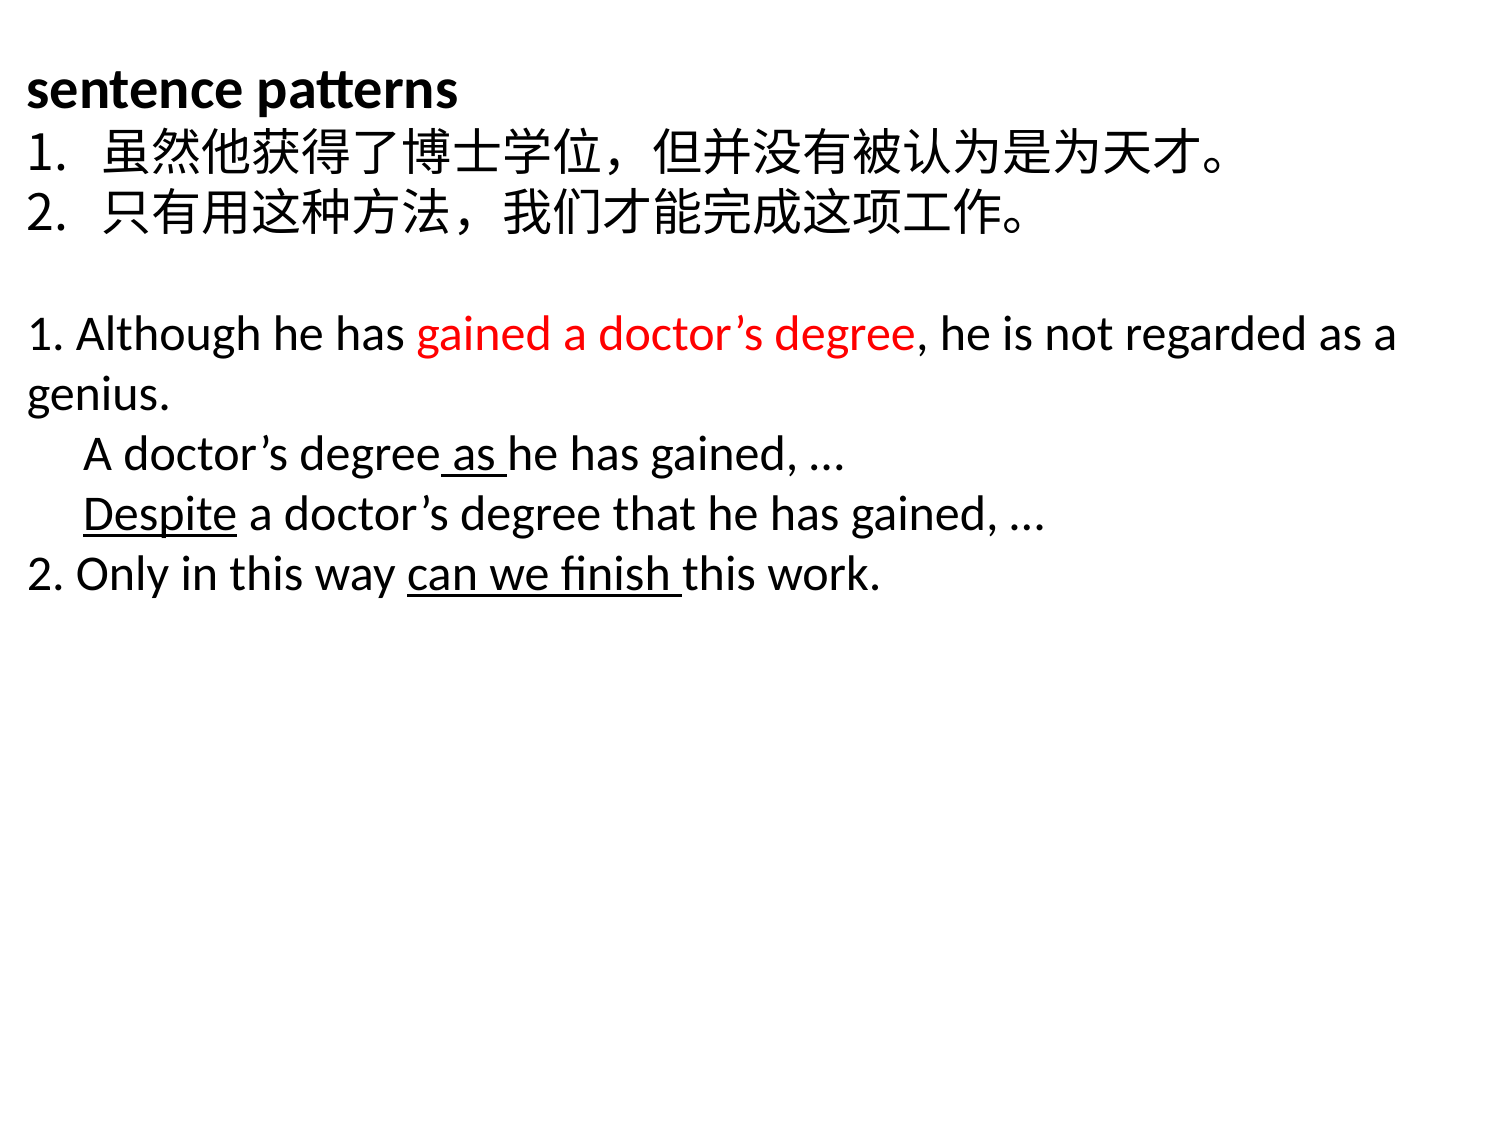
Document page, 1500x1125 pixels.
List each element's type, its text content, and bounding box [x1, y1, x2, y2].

text_box sentence patterns 虽然他获得了博士学位，但并没有被认为是为天才。 只有用这种方法，我们才能完成这项工作。 1. Although he has gained a doctor’s degree, he is not regarded as a genius. A doctor’s degree as he has gained, … Despite a doctor’s degree that he has gained, … 2. Only in this way can we finish this work. [12, 42, 1500, 608]
